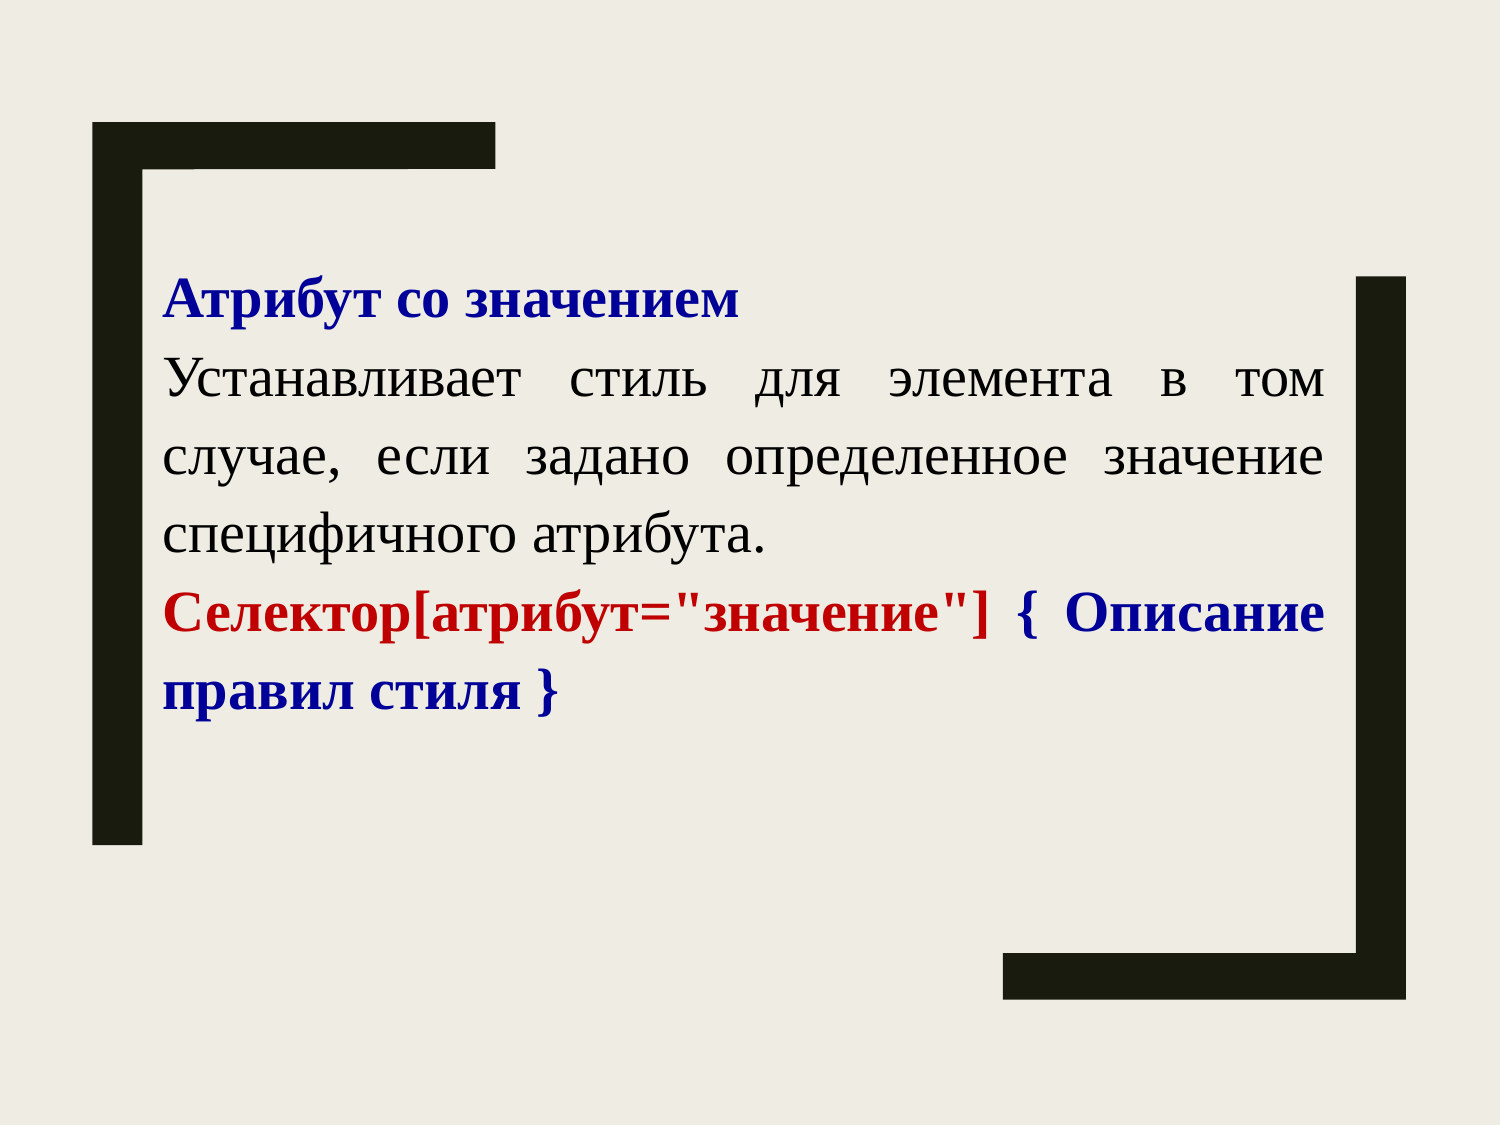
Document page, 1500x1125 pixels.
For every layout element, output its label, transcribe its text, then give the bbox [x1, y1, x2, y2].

subtitle Атрибут со значением Устанавливает стиль для элемента в том случае, если задано определенное значение специфичного атрибута. Селектор[атрибут="значение"] { Описание правил стиля } [147, 243, 1341, 912]
